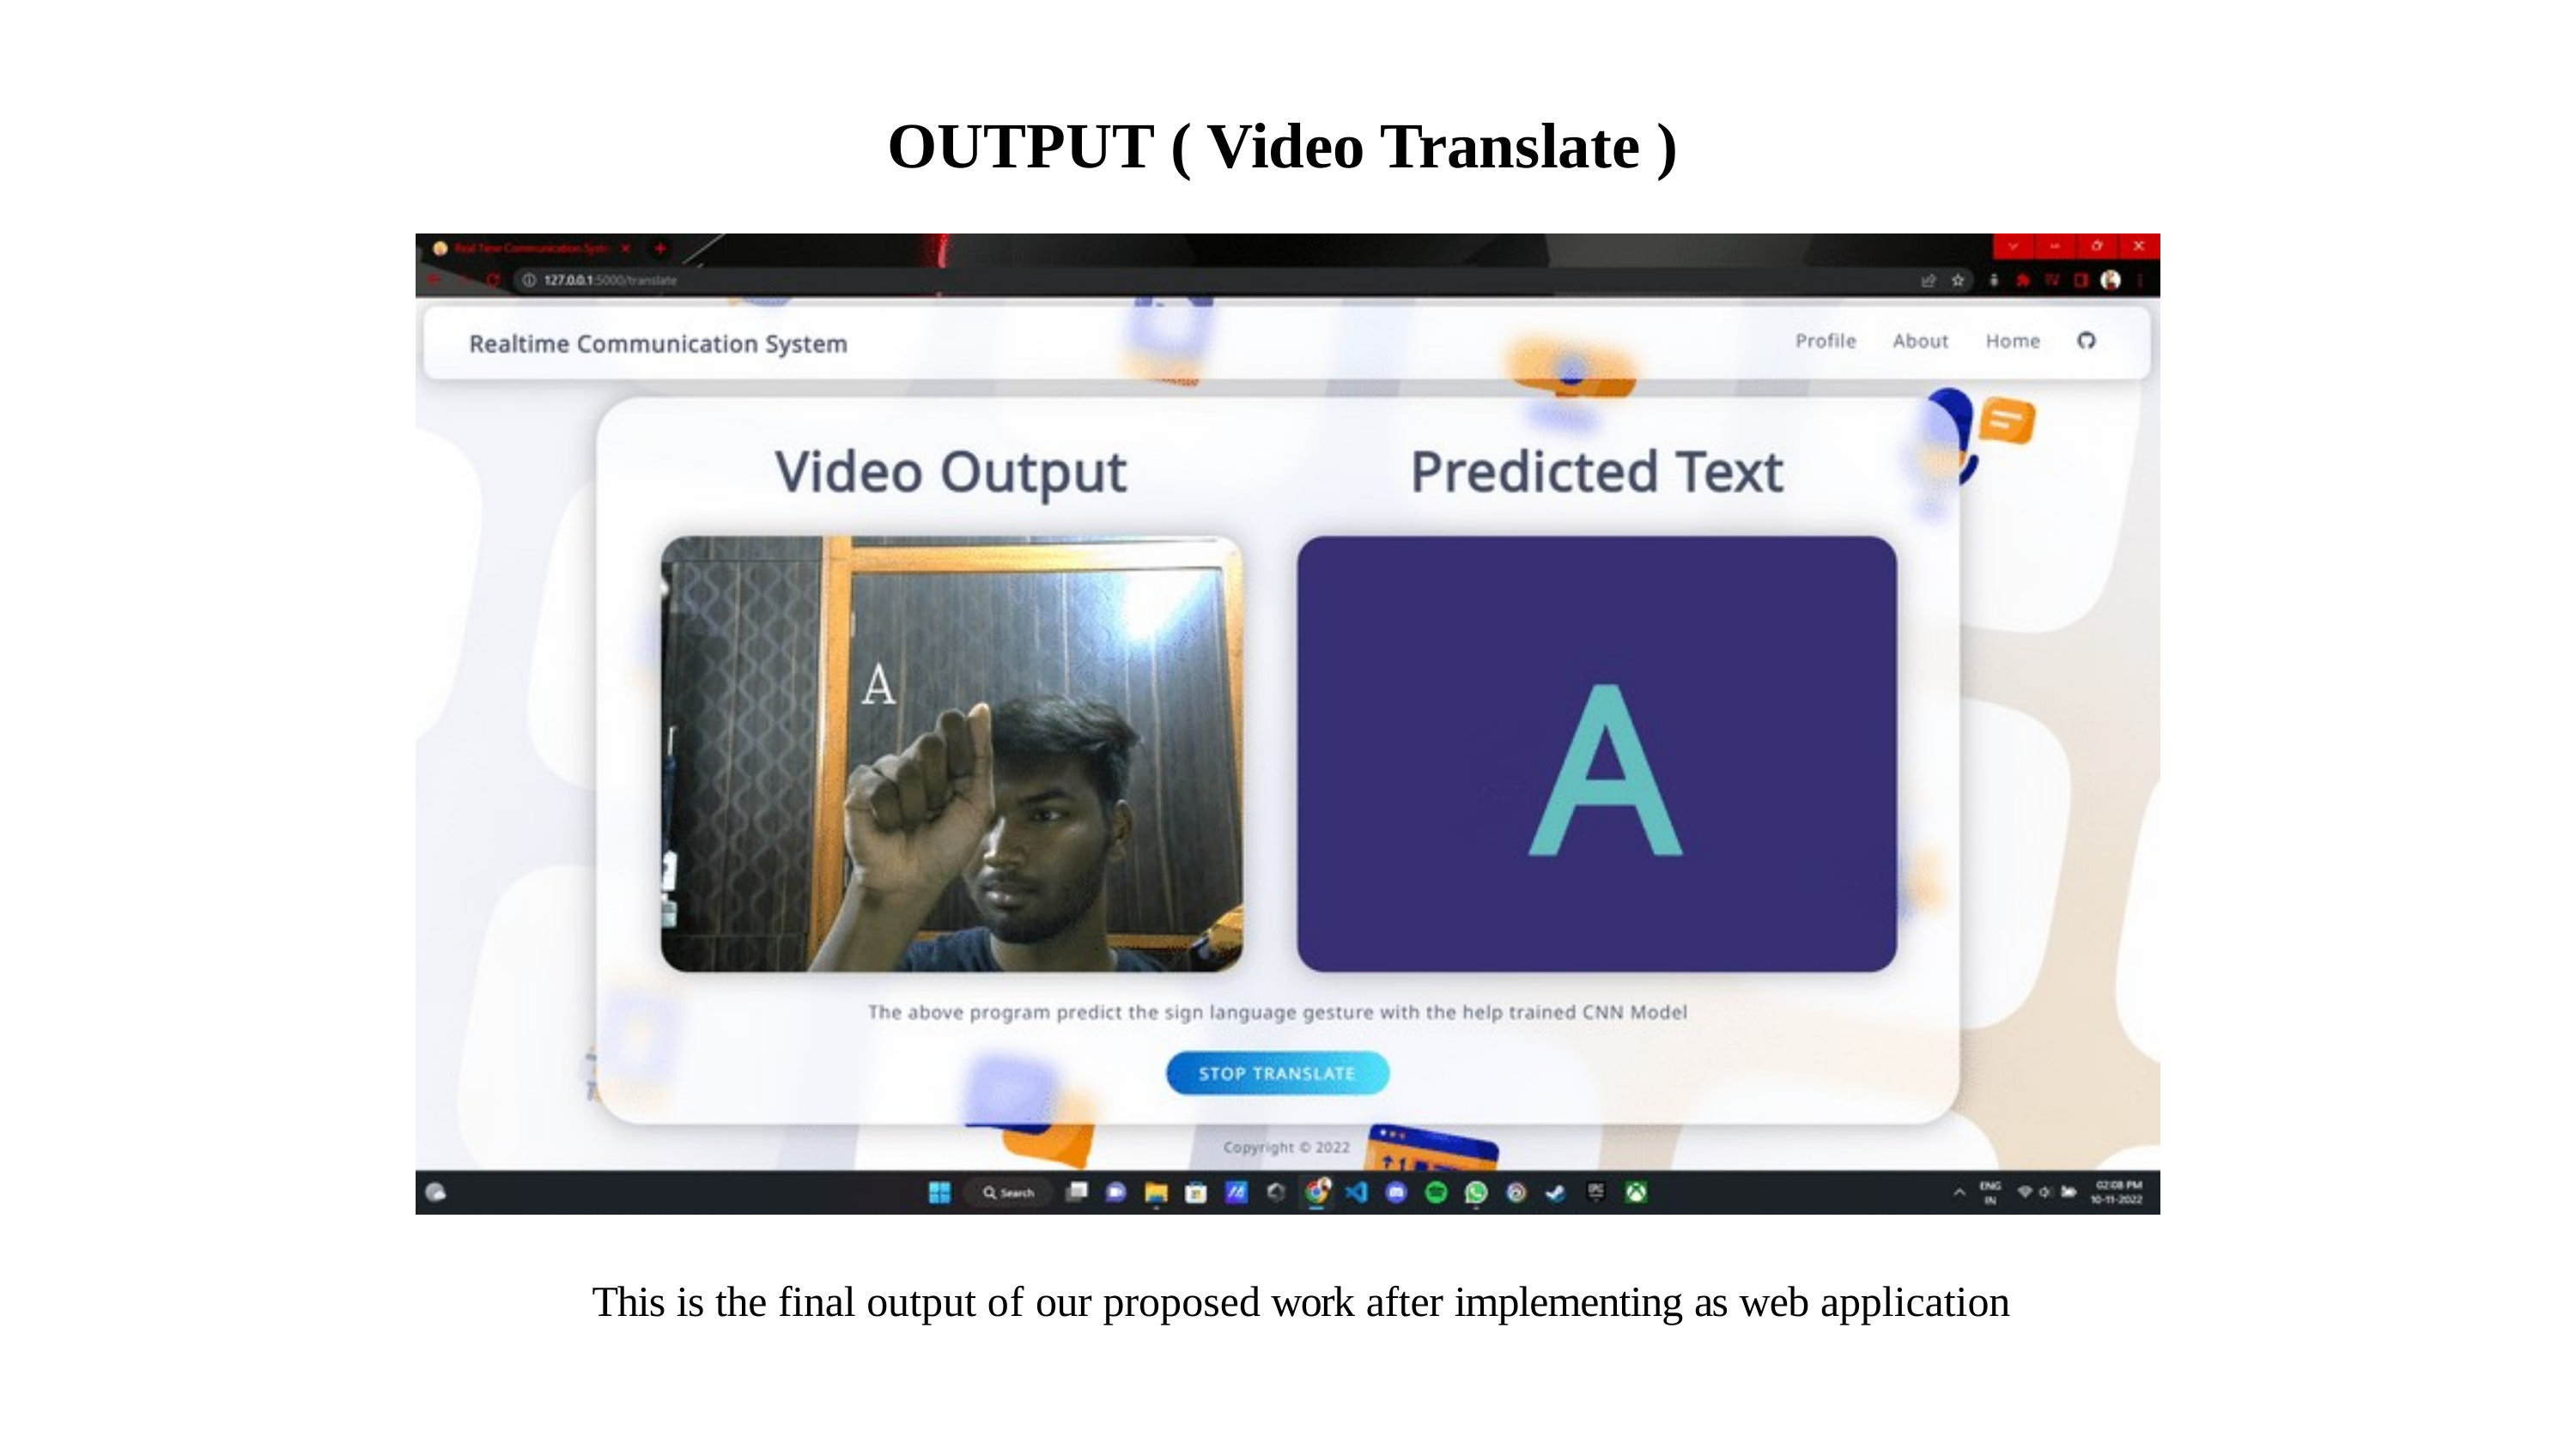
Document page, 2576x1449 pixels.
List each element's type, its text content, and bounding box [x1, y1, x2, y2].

text_box This is the final output of our proposed work after implementing as web application [590, 1271, 2313, 1325]
title OUTPUT ( Video Translate ) [885, 101, 1691, 231]
picture [415, 233, 2160, 1215]
